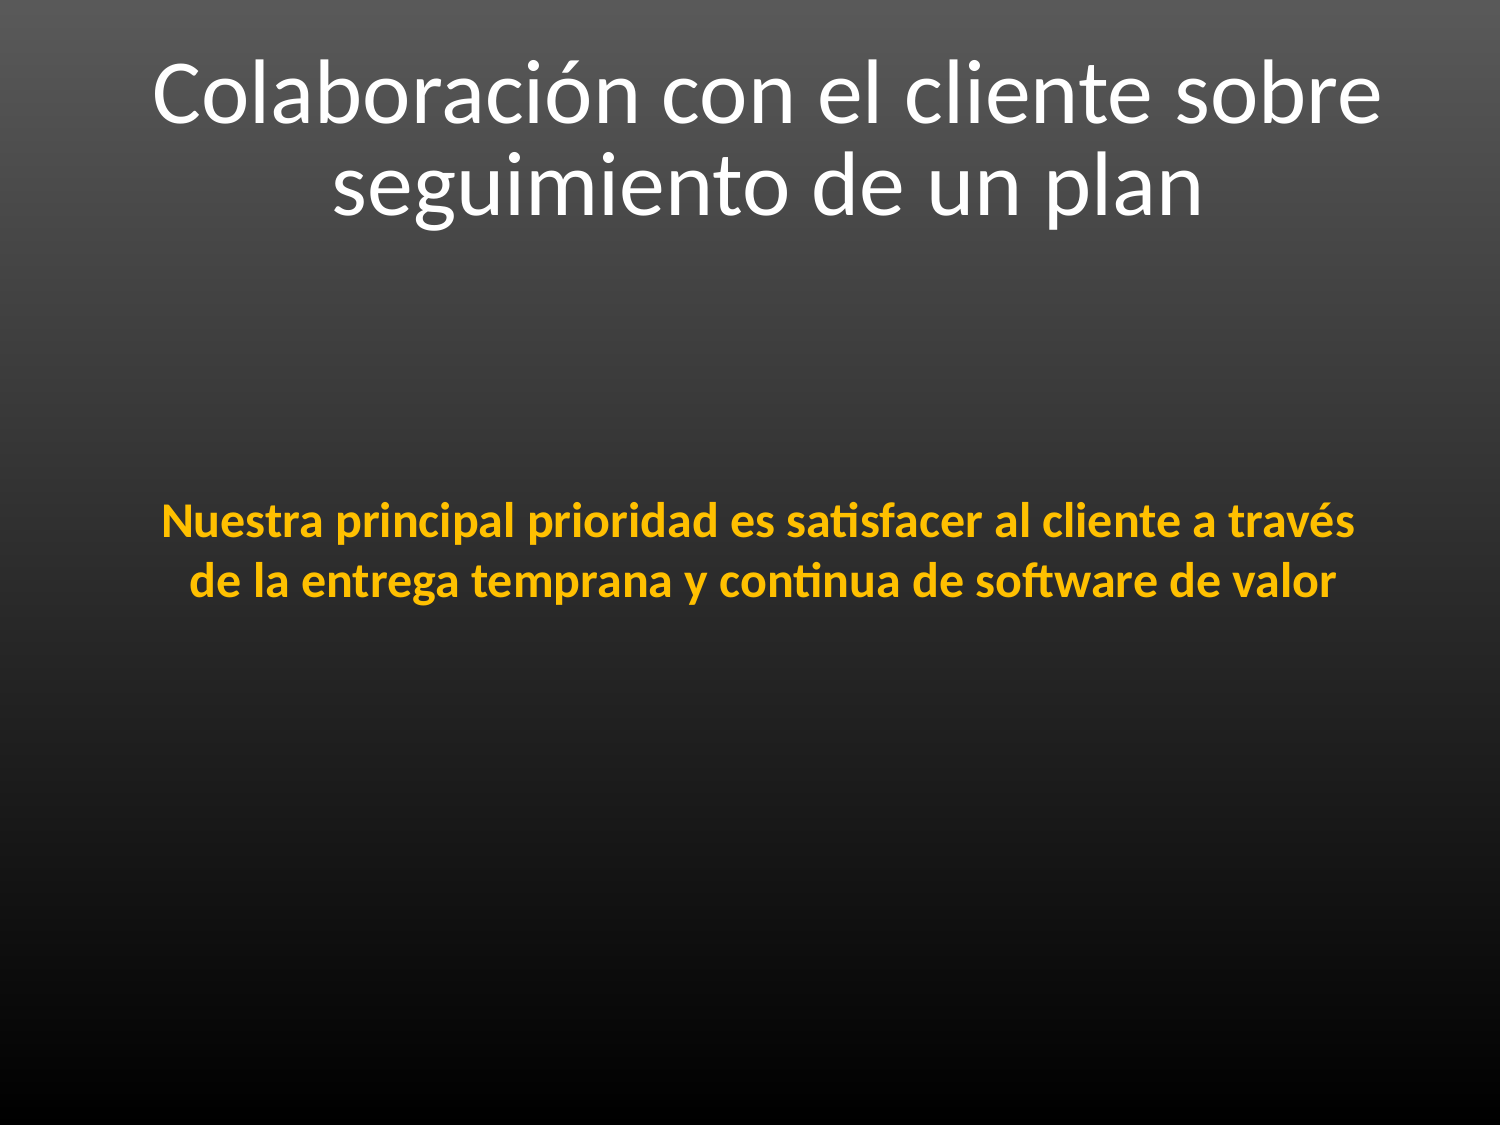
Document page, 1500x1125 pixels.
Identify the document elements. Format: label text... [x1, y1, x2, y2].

text_box Nuestra principal prioridad es satisfacer al cliente a través de la entrega temprana y continua de software de valor [146, 480, 1383, 616]
title Colaboración con el cliente sobre seguimiento de un plan [131, 35, 1407, 259]
